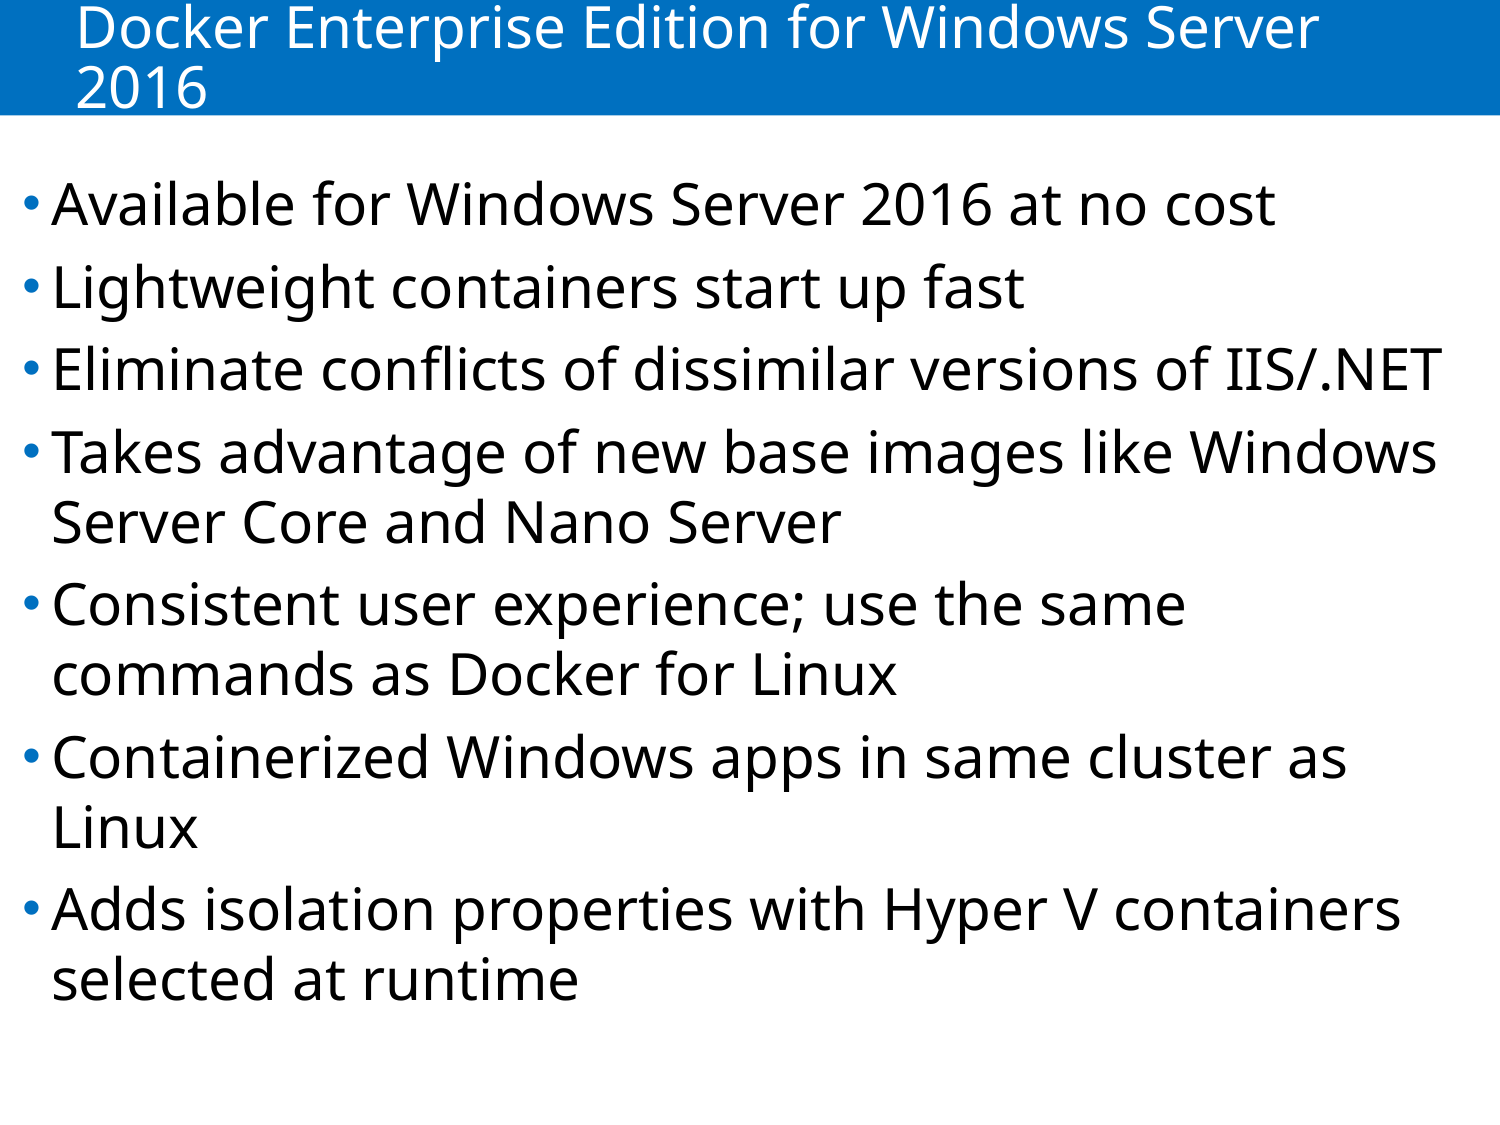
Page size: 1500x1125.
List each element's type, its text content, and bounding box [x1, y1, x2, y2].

title Docker Enterprise Edition for Windows Server 2016 [75, 0, 1448, 122]
text_box Available for Windows Server 2016 at no cost Lightweight containers start up fast Eliminate conflicts of dissimilar versions of IIS/.NET Takes advantage of new base images like Windows Server Core and Nano Server Consistent user experience; use the same commands as Docker for Linux Containerized Windows apps in same cluster as Linux Adds isolation properties with Hyper V containers selected at runtime [22, 167, 1468, 1012]
